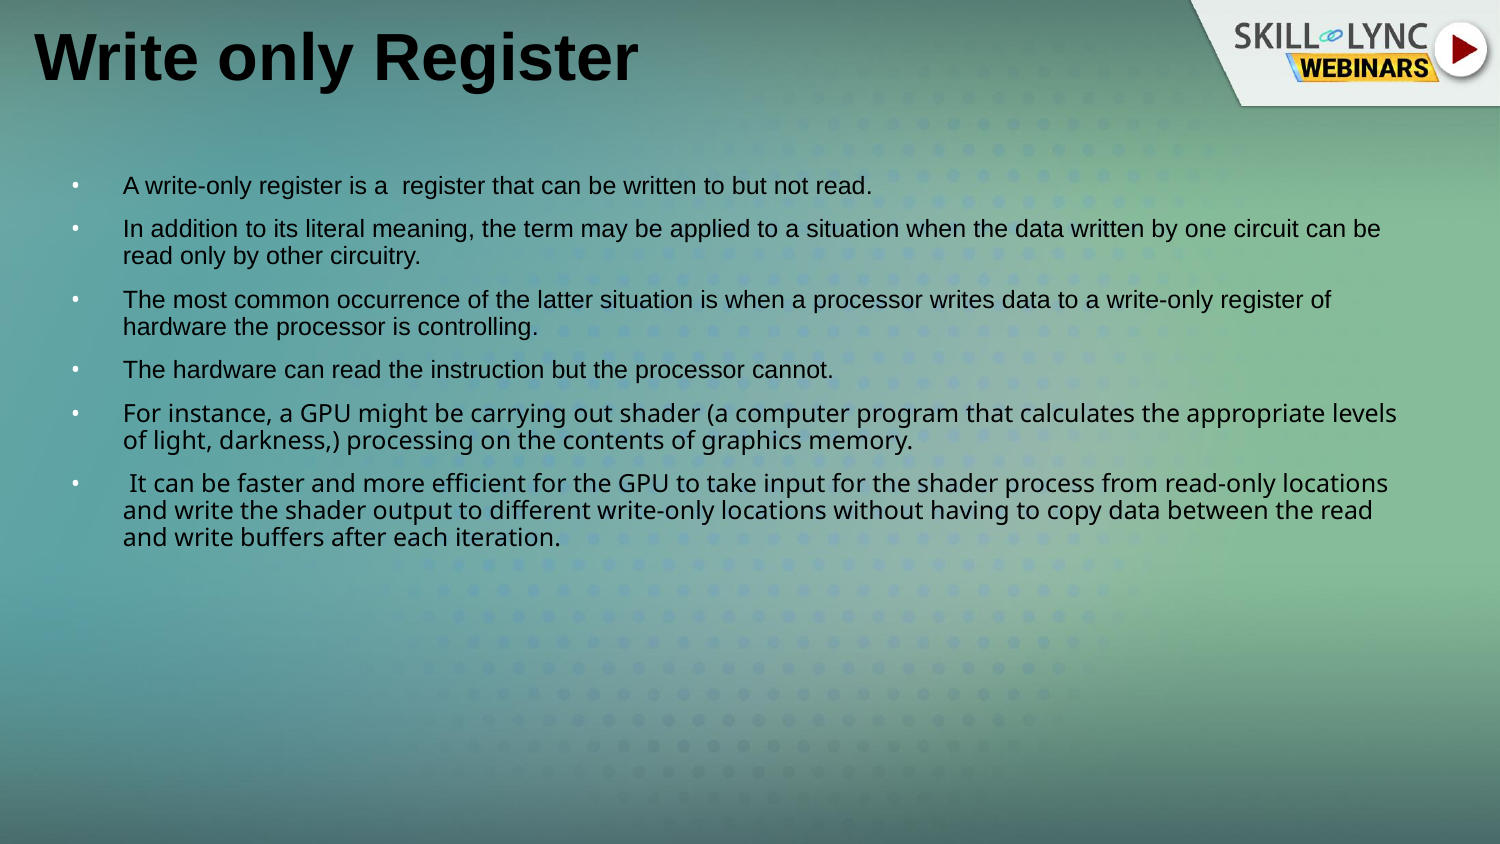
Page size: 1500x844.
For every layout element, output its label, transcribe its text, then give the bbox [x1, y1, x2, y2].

list A write-only register is a register that can be written to but not read. In addition to its literal meaning, the term may be applied to a situation when the data written by one circuit can be read only by other circuitry. The most common occurrence of the latter situation is when a processor writes data to a write-only register of hardware the processor is controlling. The hardware can read the instruction but the processor cannot. For instance, a GPU might be carrying out shader (a computer program that calculates the appropriate levels of light, darkness,) processing on the contents of graphics memory. It can be faster and more efficient for the GPU to take input for the shader process from read-only locations and write the shader output to different write-only locations without having to copy data between the read and write buffers after each iteration. [36, 167, 1420, 703]
title Write only Register [22, 23, 1317, 94]
picture [0, 0, 1500, 844]
